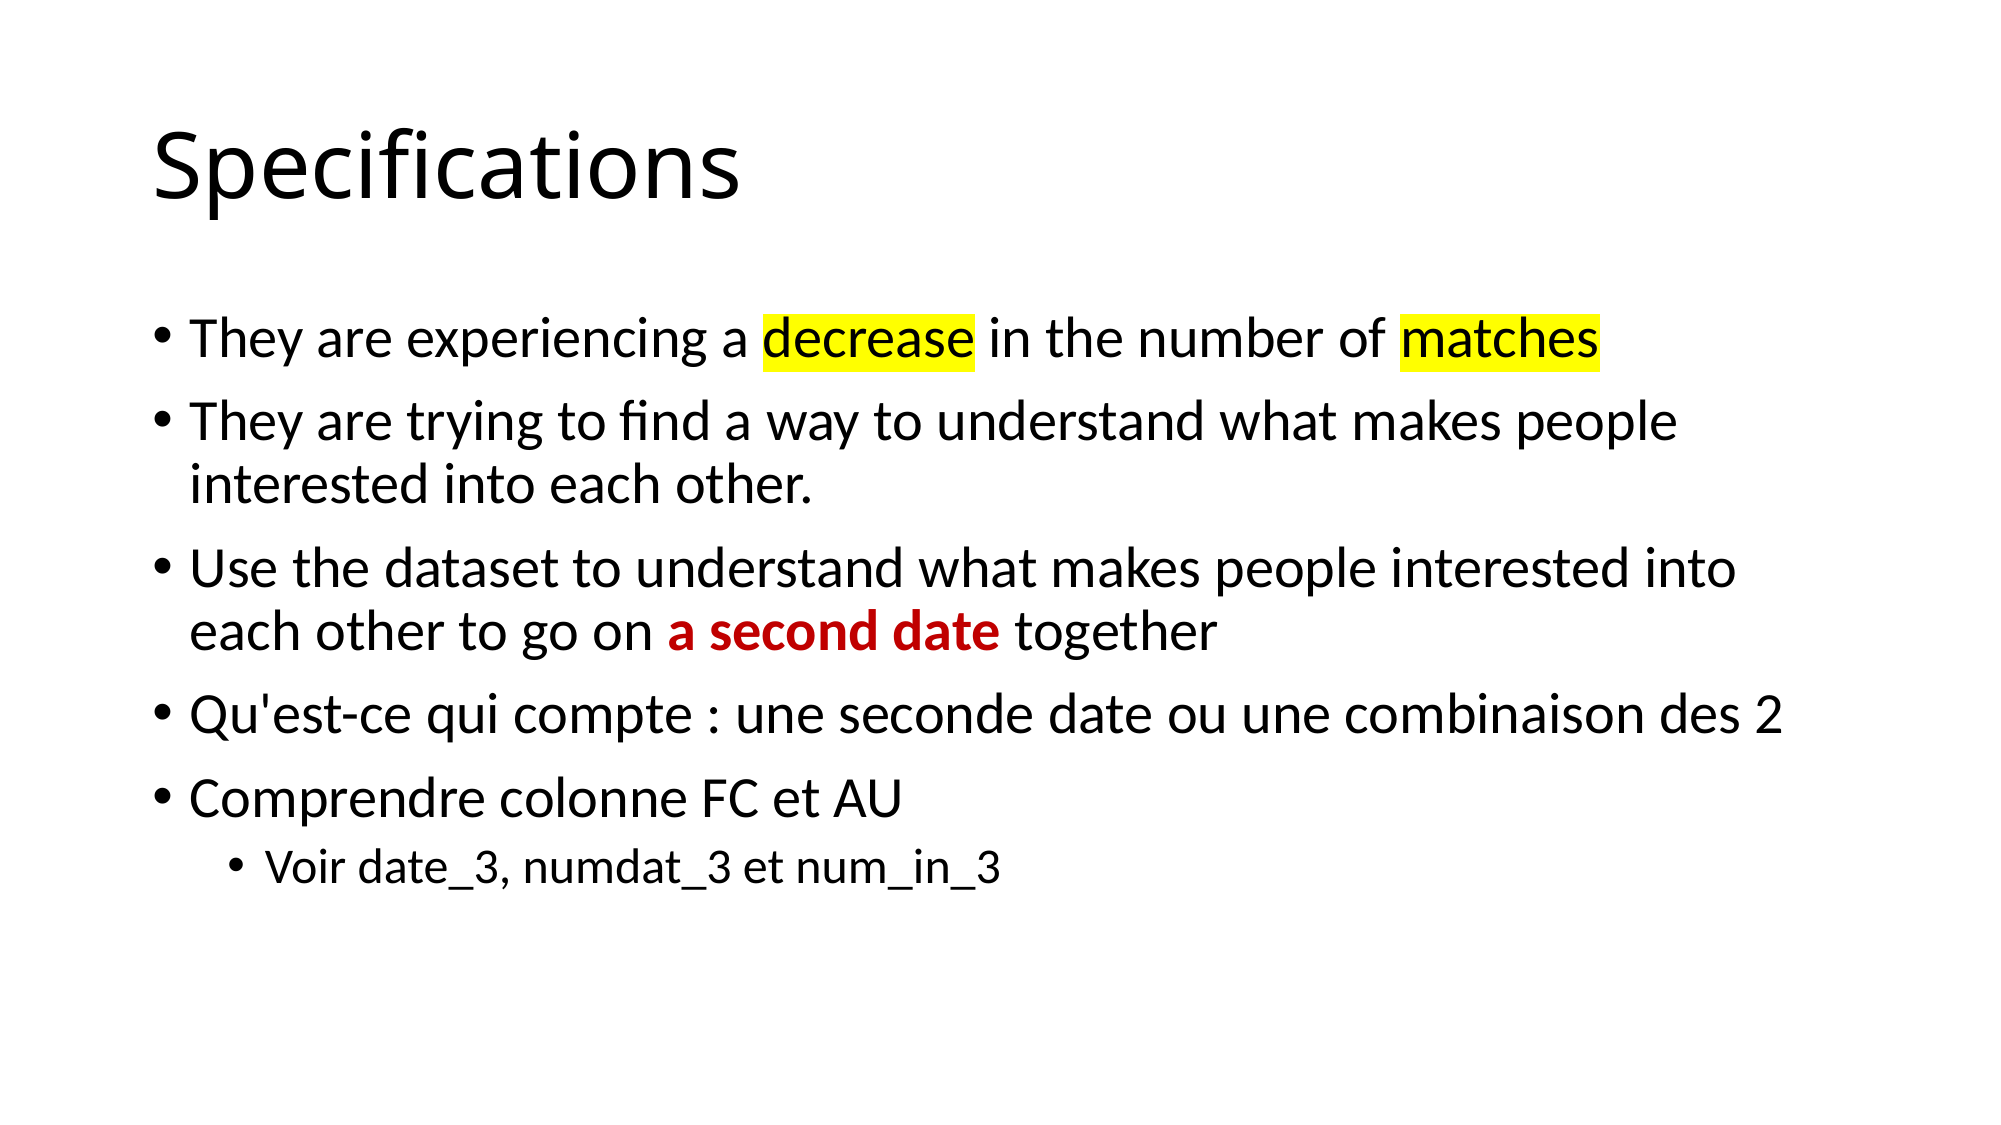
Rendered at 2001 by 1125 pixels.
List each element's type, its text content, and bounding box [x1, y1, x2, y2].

title Specifications [137, 59, 1863, 278]
list They are experiencing a decrease in the number of matches They are trying to find a way to understand what makes people interested into each other. Use the dataset to understand what makes people interested into each other to go on a second date together Qu'est-ce qui compte : une seconde date ou une combinaison des 2 Comprendre colonne FC et AU Voir date_3, numdat_3 et num_in_3 [137, 299, 1863, 1014]
